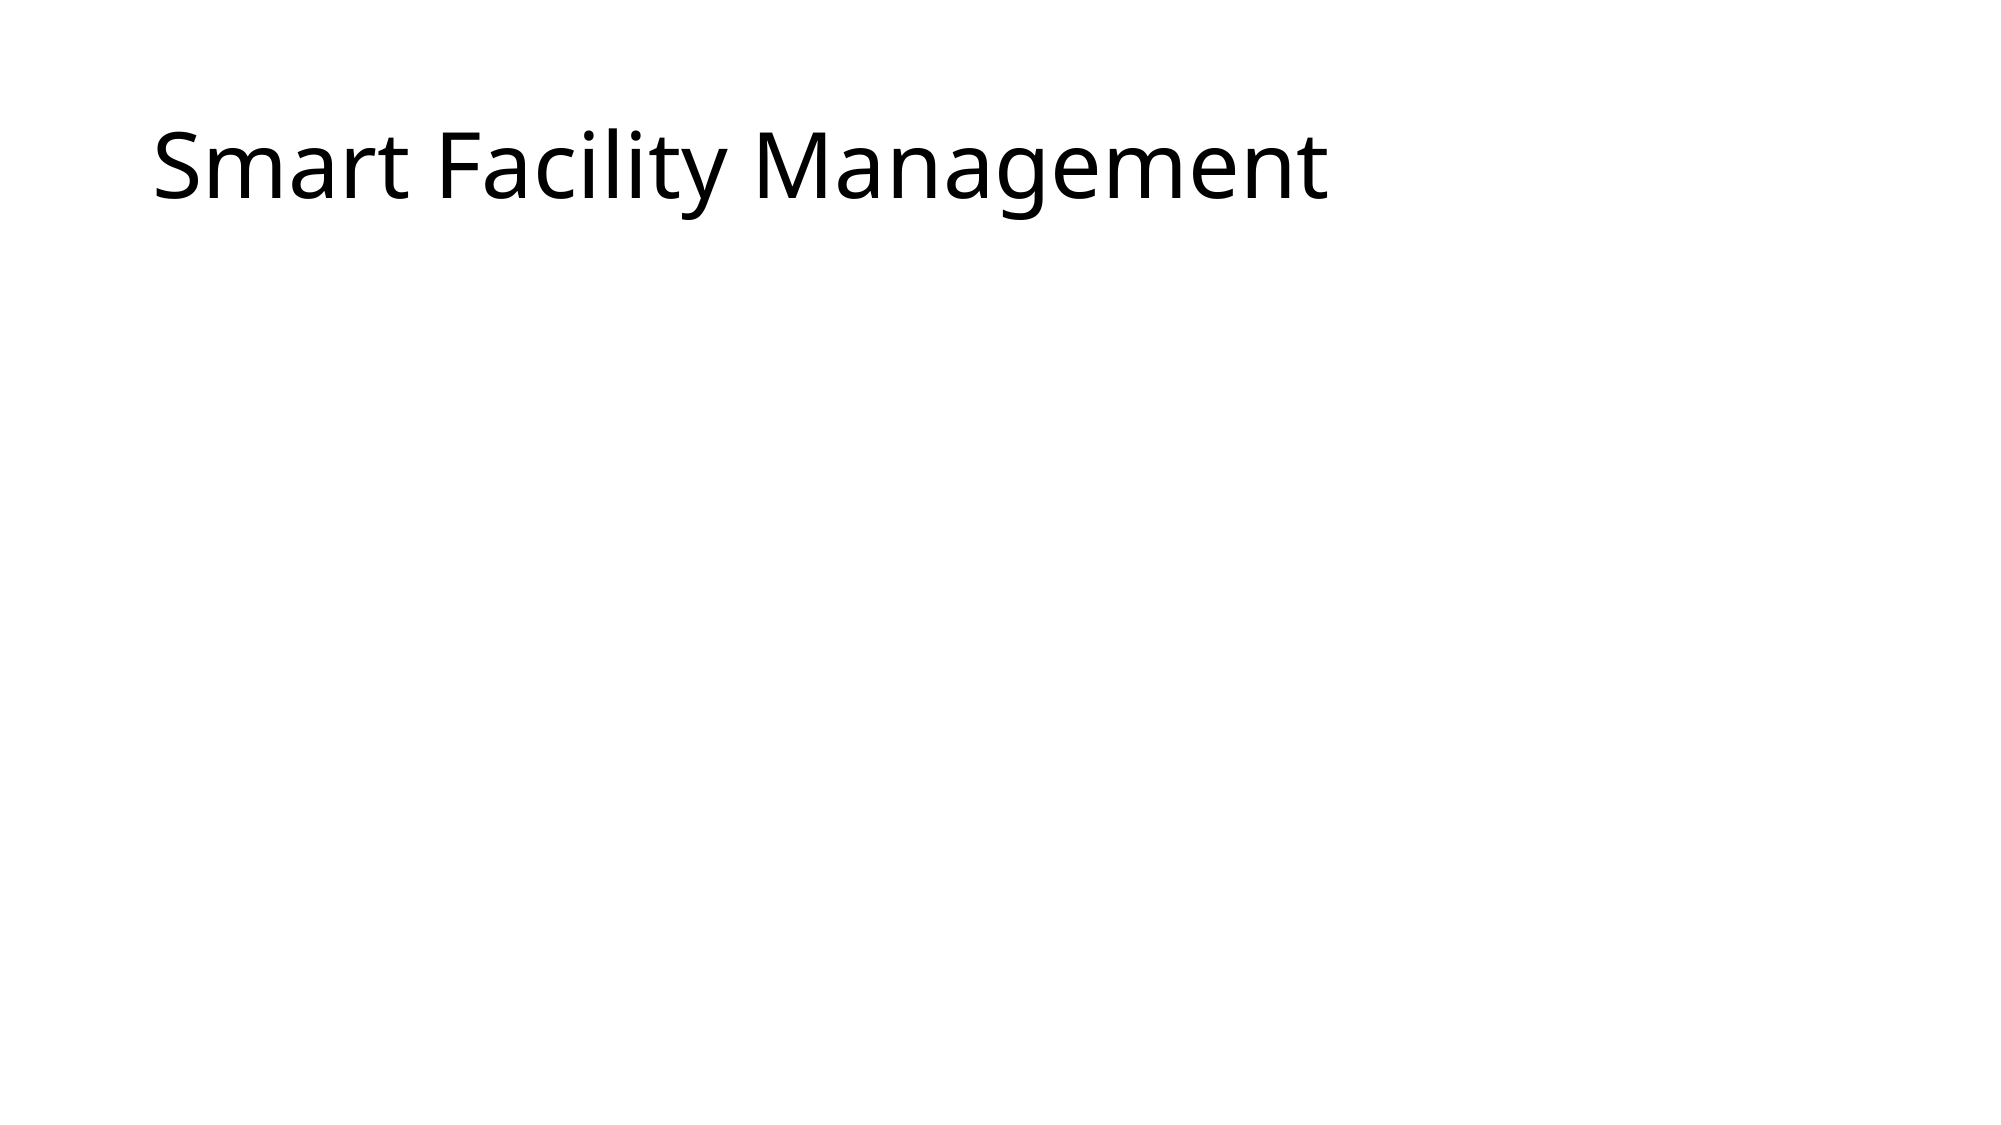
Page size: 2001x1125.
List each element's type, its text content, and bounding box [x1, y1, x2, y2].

title Smart Facility Management [137, 59, 1863, 278]
